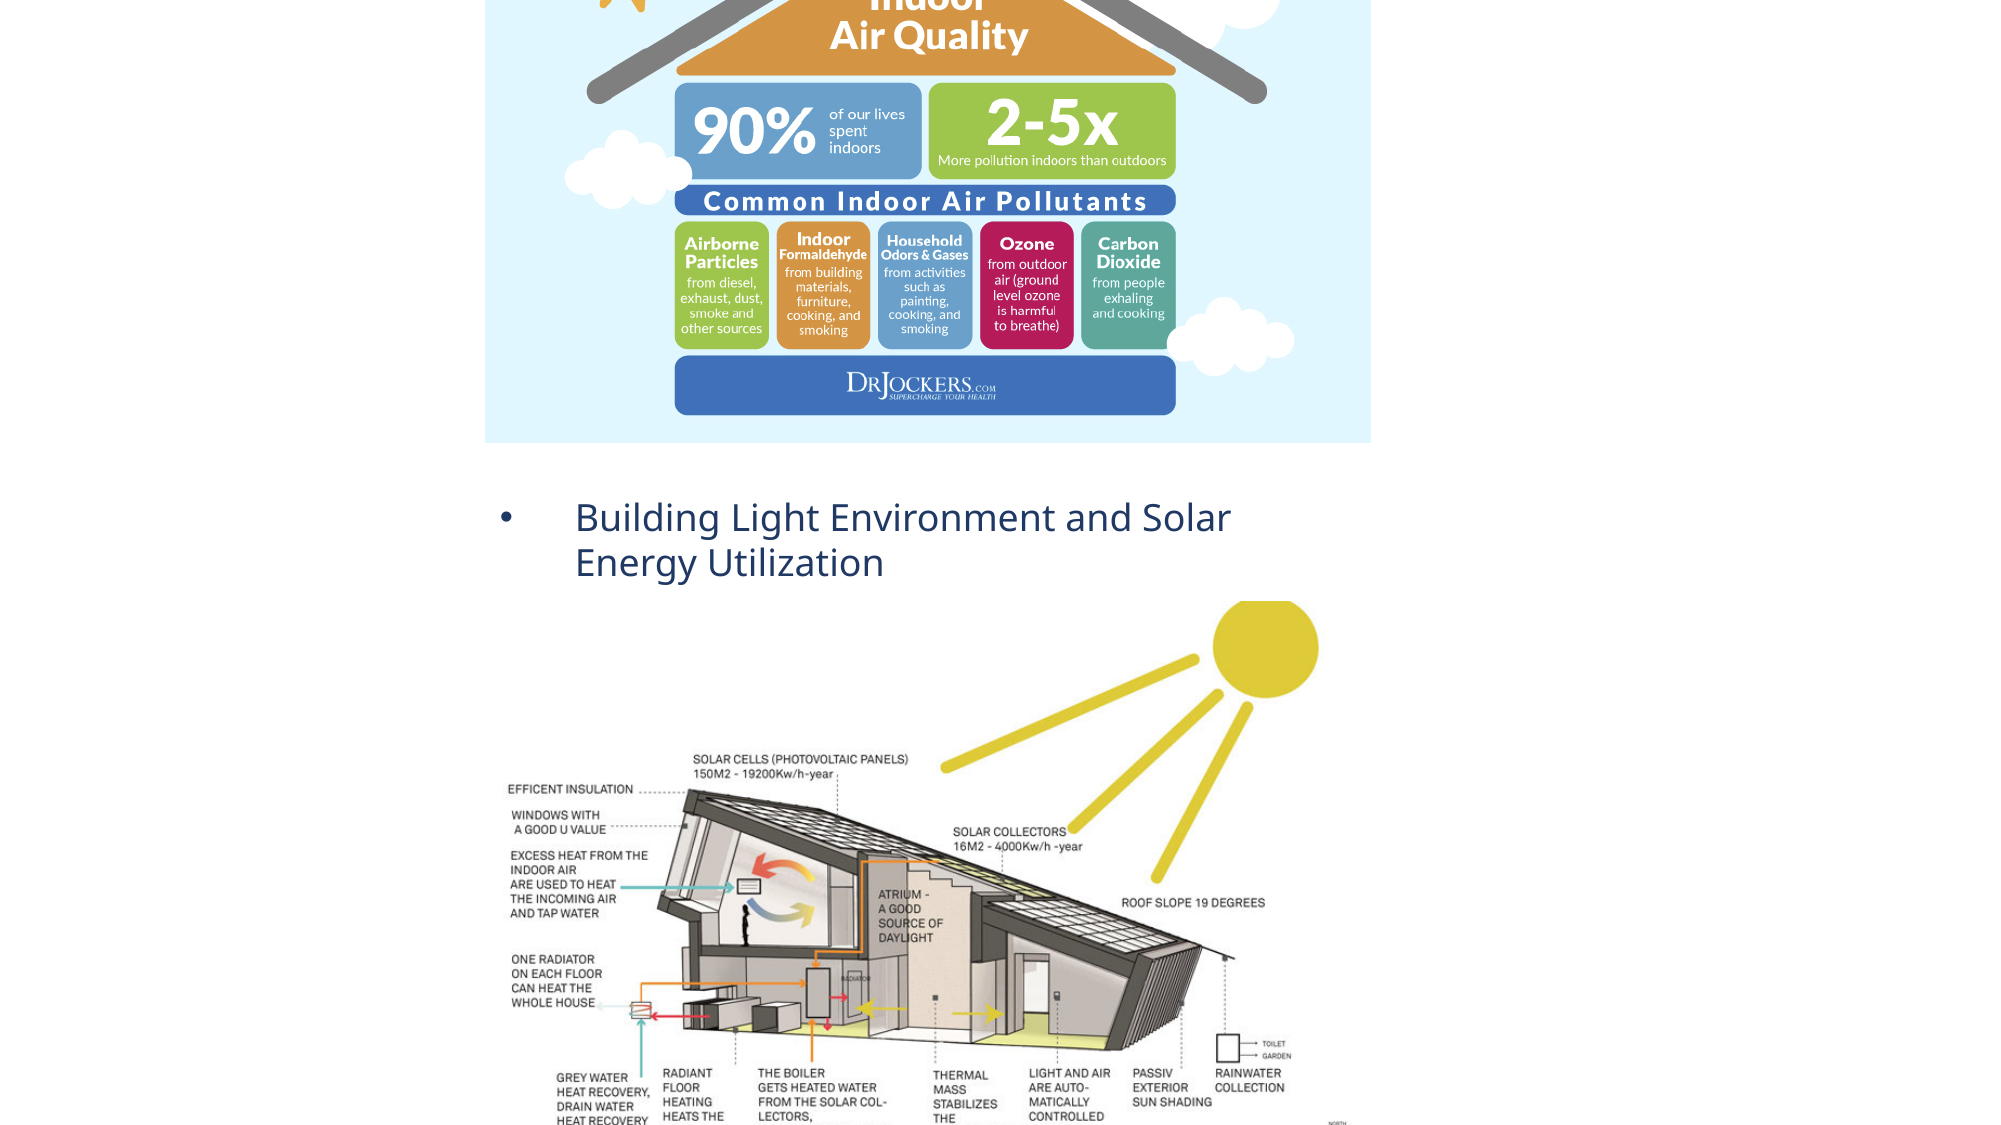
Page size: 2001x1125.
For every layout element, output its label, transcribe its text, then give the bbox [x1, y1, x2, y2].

picture [484, 601, 1371, 1125]
text_box Building Light Environment and Solar Energy Utilization [485, 486, 1371, 592]
picture [484, 0, 1371, 444]
